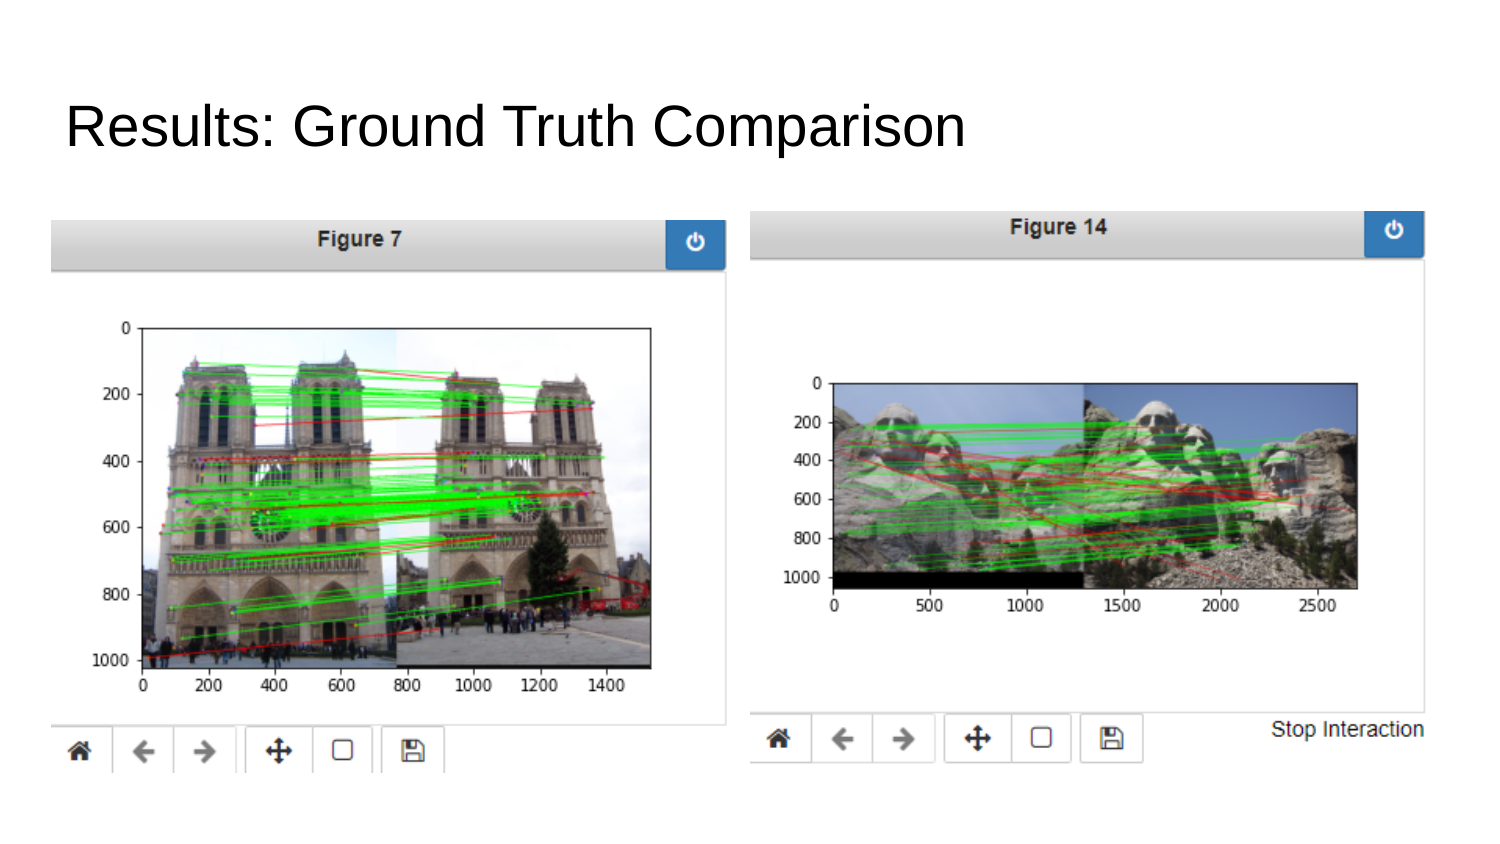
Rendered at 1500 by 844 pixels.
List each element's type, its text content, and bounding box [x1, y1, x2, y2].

picture [749, 211, 1427, 773]
text_box Results: Ground Truth Comparison [51, 72, 1449, 167]
picture [50, 220, 730, 773]
